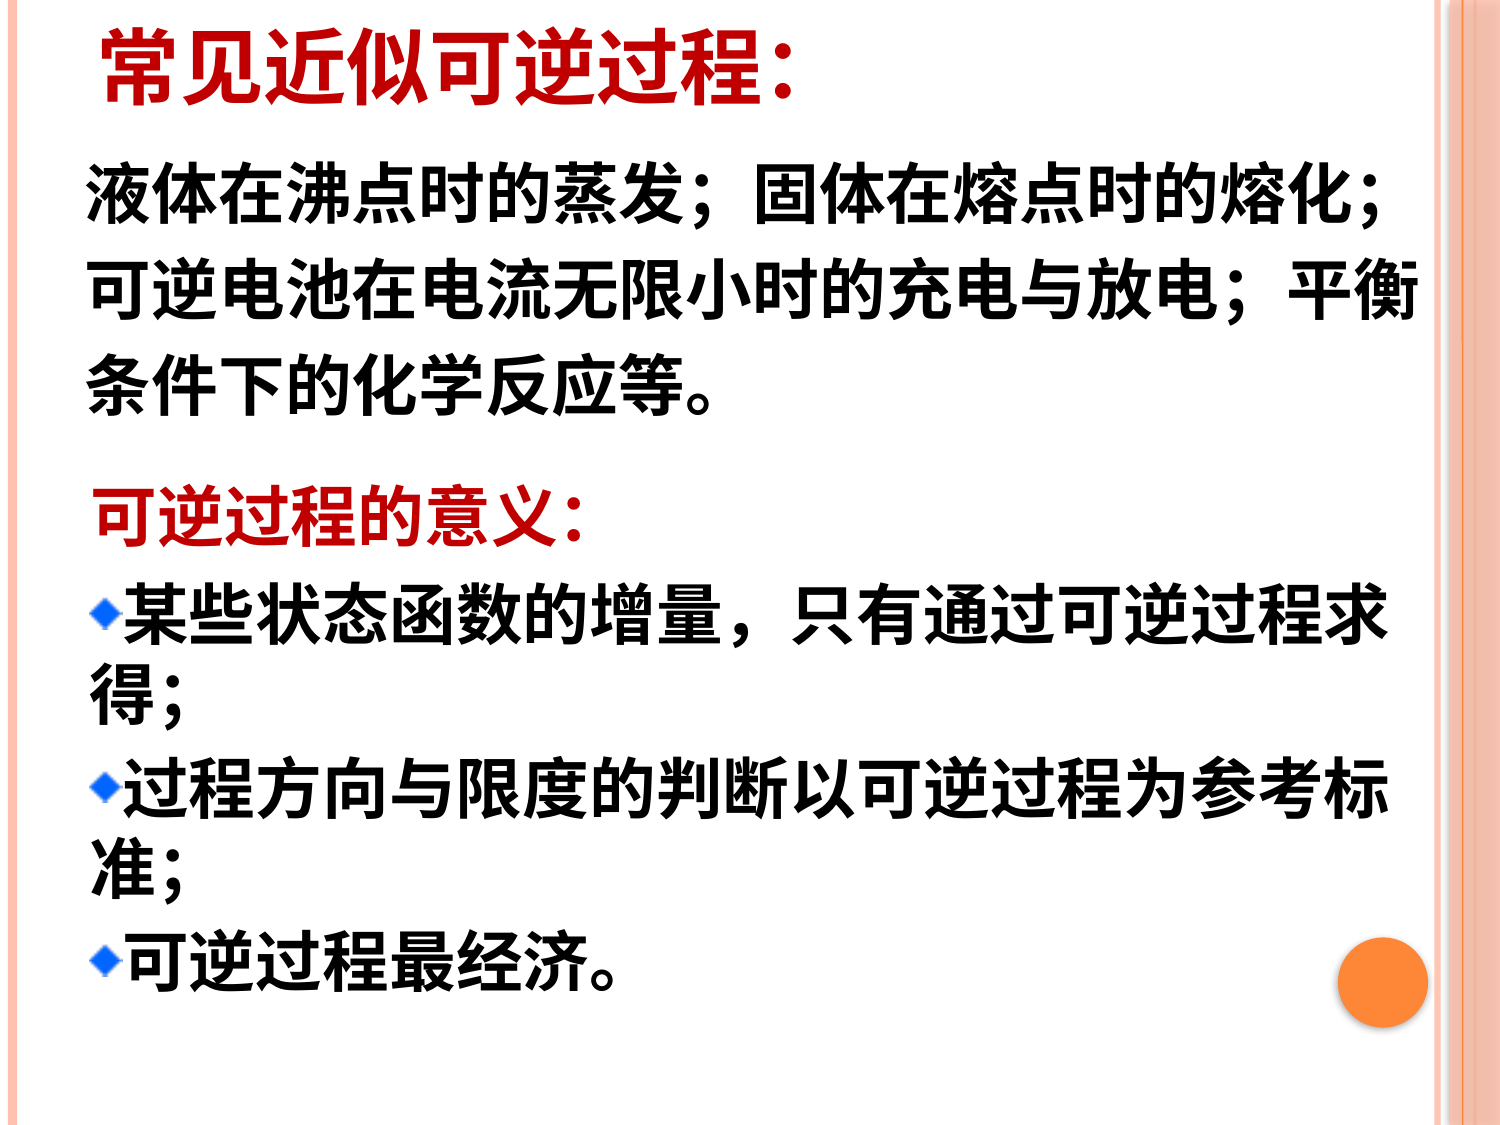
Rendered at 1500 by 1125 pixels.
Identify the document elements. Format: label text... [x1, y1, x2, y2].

text_box 液体在沸点时的蒸发；固体在熔点时的熔化；可逆电池在电流无限小时的充电与放电；平衡条件下的化学反应等。 [70, 128, 1446, 432]
slide_number [1411, 940, 1434, 1026]
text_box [74, 466, 1413, 1018]
title 常见近似可逆过程： [82, 35, 1357, 123]
